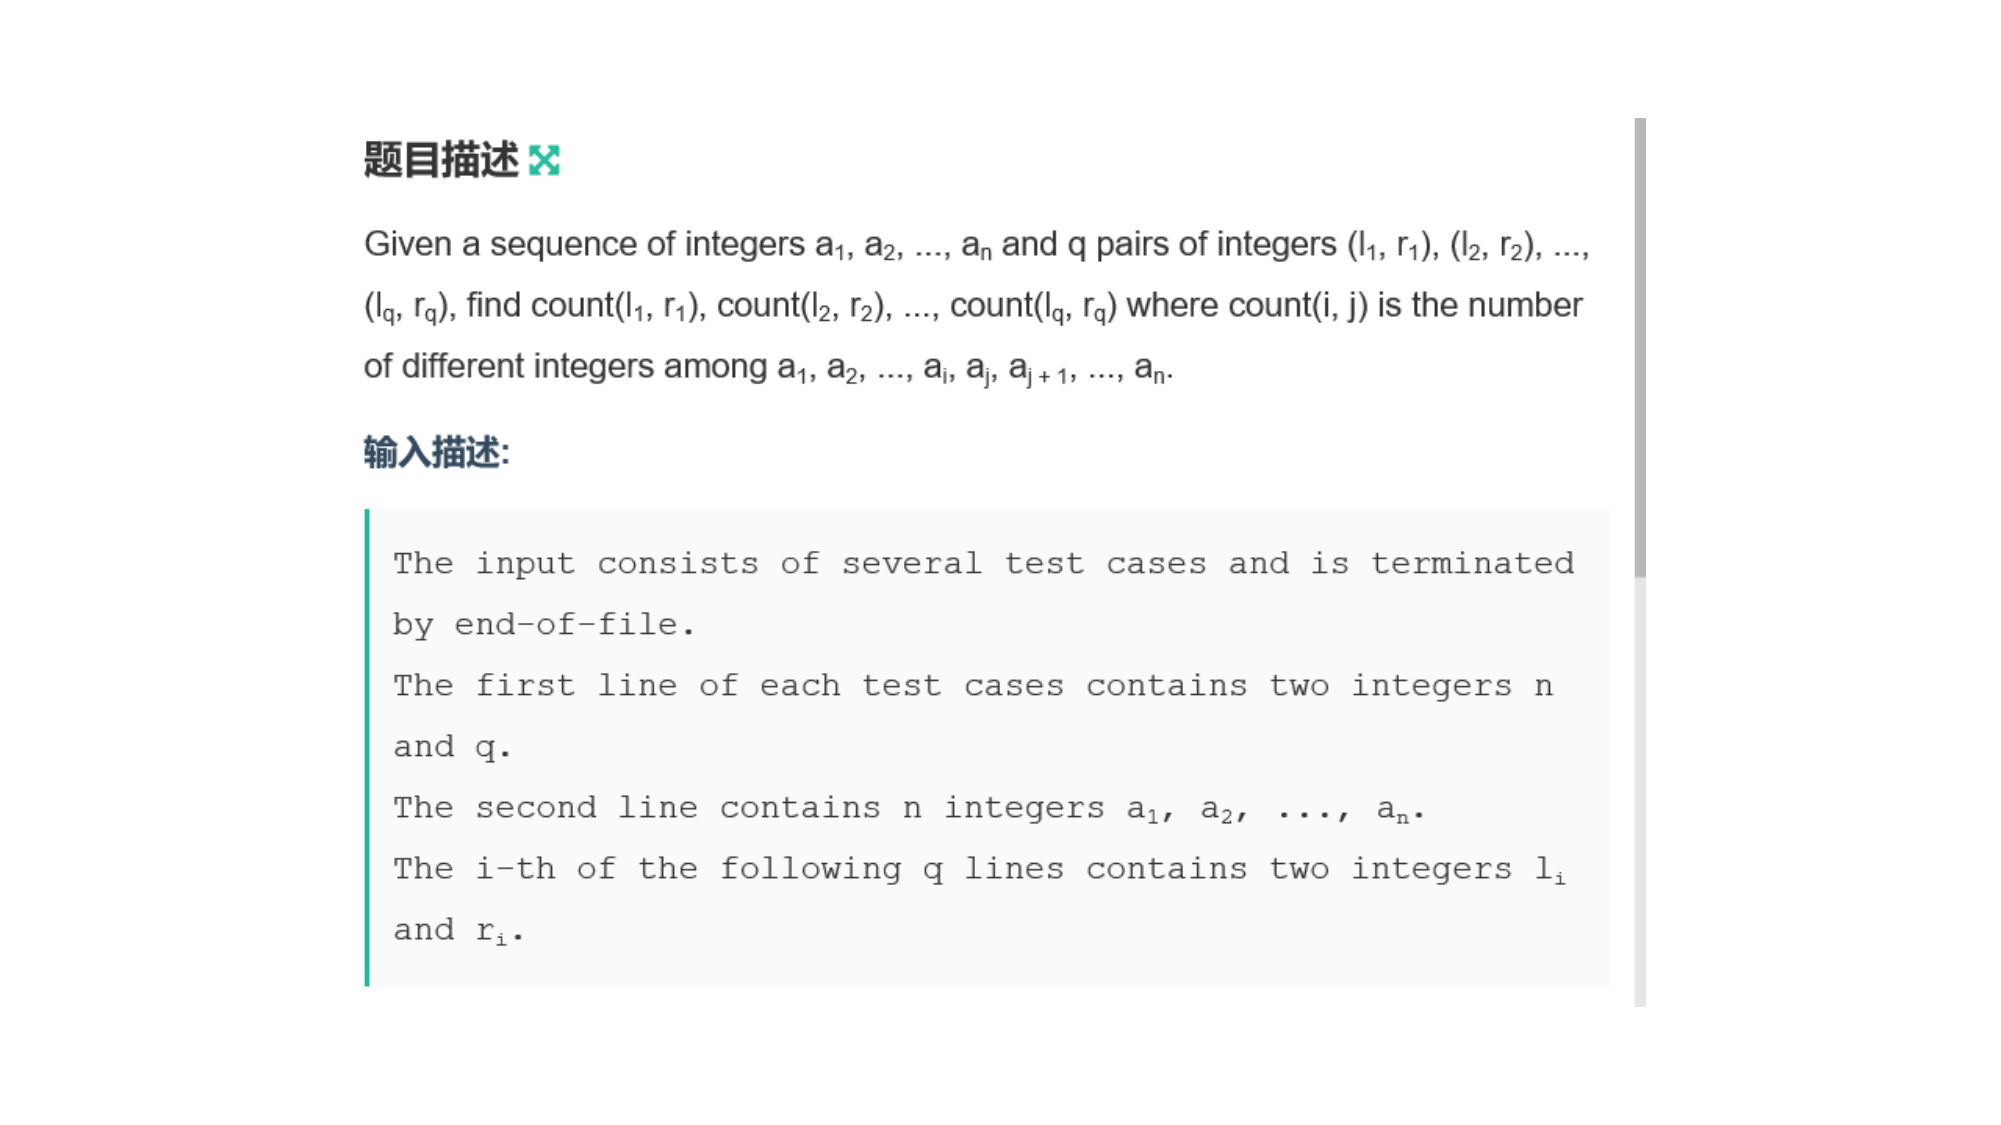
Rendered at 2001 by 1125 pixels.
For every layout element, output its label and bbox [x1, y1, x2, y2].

picture [354, 118, 1646, 1007]
